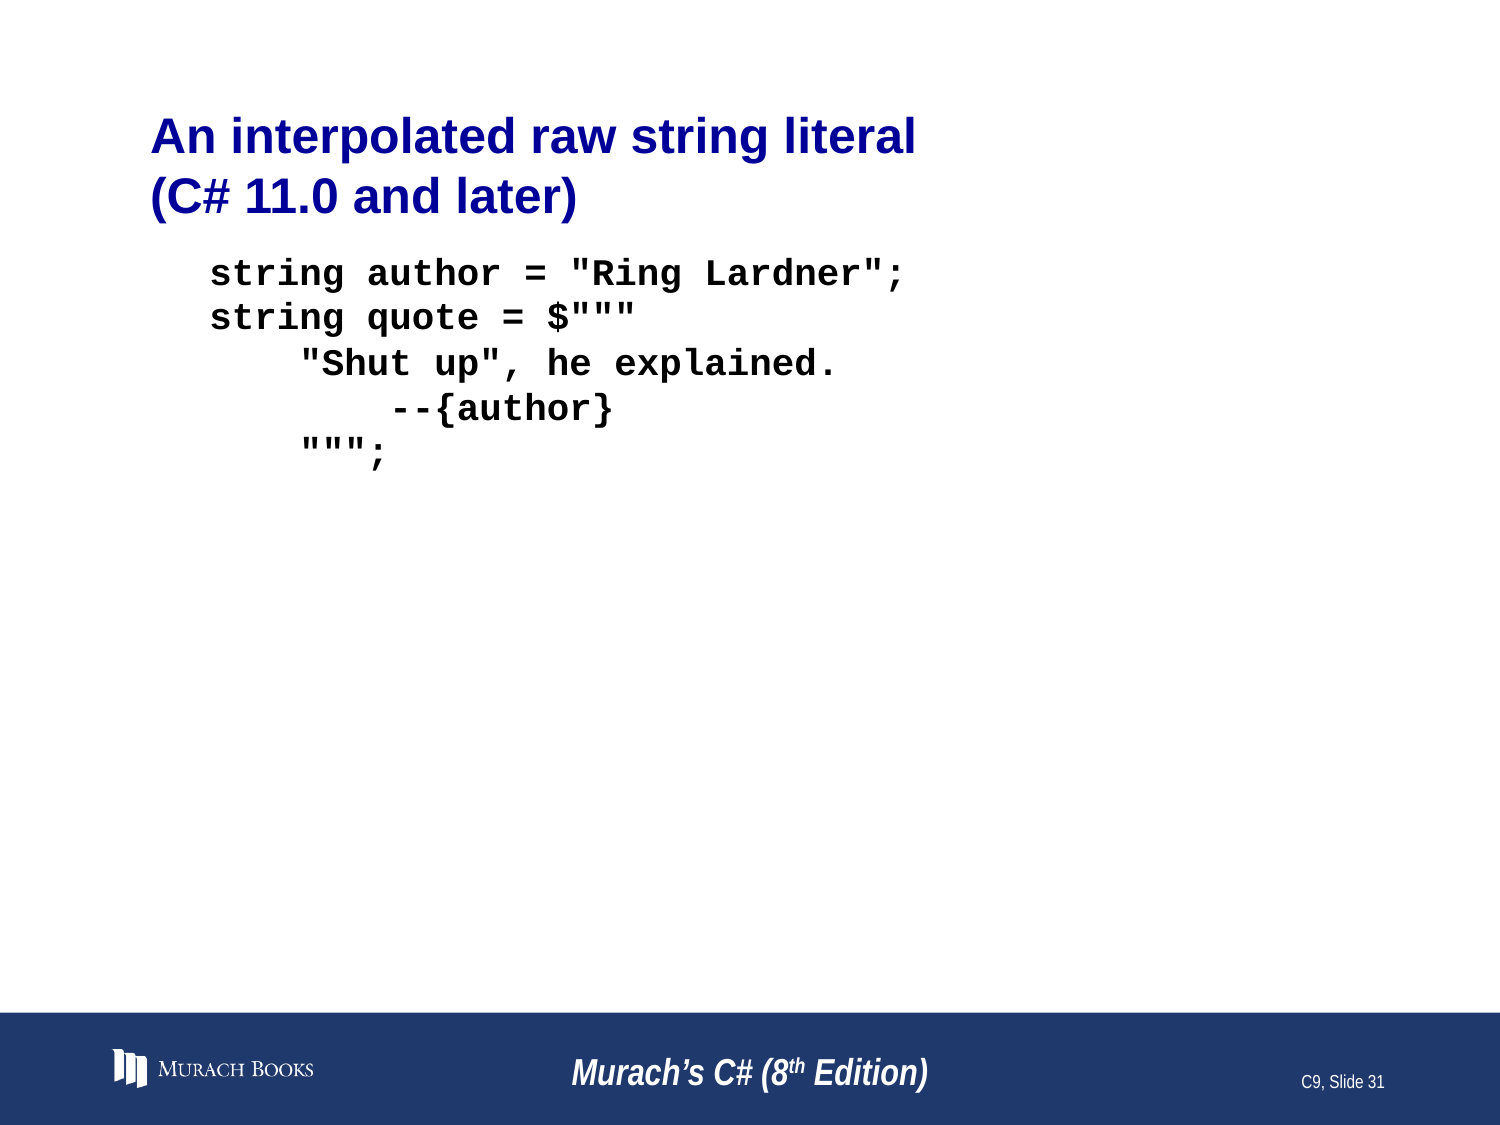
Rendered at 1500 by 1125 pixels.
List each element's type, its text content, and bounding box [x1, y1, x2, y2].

title An interpolated raw string literal (C# 11.0 and later) [150, 102, 1350, 224]
slide_number C9, Slide 31 [1087, 1025, 1400, 1100]
footer [12, 1025, 450, 1100]
list string author = "Ring Lardner"; string quote = $""" "Shut up", he explained. --{author} """; [137, 239, 1350, 978]
slide_number Murach’s C# (8th Edition) [450, 1025, 1050, 1100]
